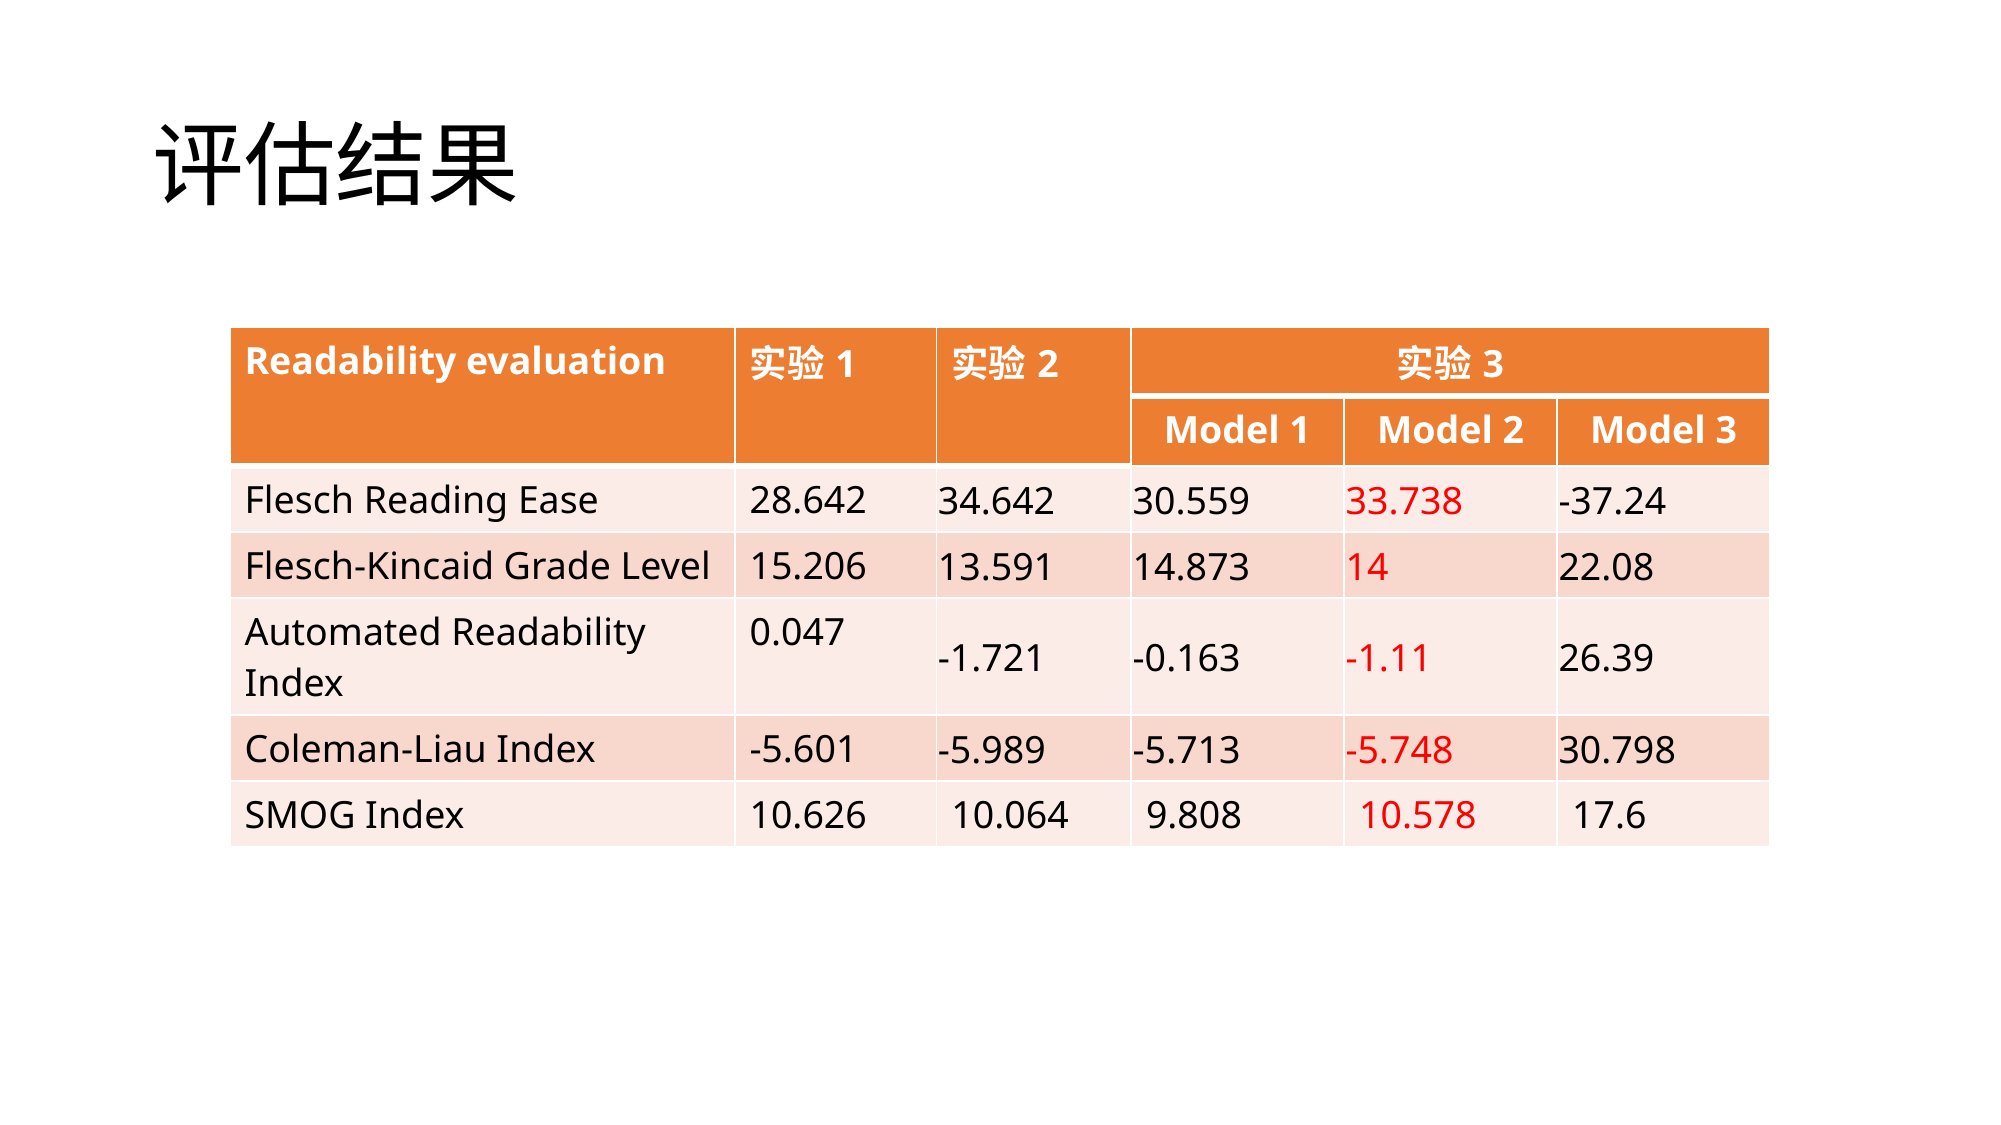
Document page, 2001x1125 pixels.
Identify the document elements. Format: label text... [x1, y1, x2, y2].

table_cell -5.713 [1132, 716, 1343, 780]
table_cell -1.721 [937, 599, 1130, 714]
table_cell -37.24 [1558, 467, 1769, 531]
table_cell Automated Readability Index [231, 599, 734, 714]
table_cell -5.601 [736, 716, 936, 780]
table_cell 9.808 [1132, 782, 1343, 846]
table_cell 26.39 [1558, 599, 1769, 714]
table_header 实验1 [736, 328, 936, 463]
table_cell -1.11 [1345, 599, 1556, 714]
table_cell -5.748 [1345, 716, 1556, 780]
table_cell Coleman-Liau Index [231, 716, 734, 780]
table_cell 30.798 [1558, 716, 1769, 780]
table_cell 28.642 [736, 469, 936, 531]
table_cell 13.591 [937, 533, 1130, 597]
table_cell Flesch Reading Ease [231, 469, 734, 531]
table_header 实验3 [1132, 328, 1769, 393]
table_cell Model 3 [1558, 399, 1769, 465]
table_cell -0.163 [1132, 599, 1343, 714]
table_cell SMOG Index [231, 782, 734, 846]
table_cell 14 [1345, 533, 1556, 597]
table_cell 30.559 [1132, 467, 1343, 531]
table_cell Model 2 [1345, 399, 1556, 465]
table_cell 15.206 [736, 533, 936, 597]
table_cell 14.873 [1132, 533, 1343, 597]
table_header Readability evaluation [231, 328, 734, 463]
table_cell 17.6 [1558, 782, 1769, 846]
table_cell 34.642 [937, 469, 1130, 531]
table_cell 10.064 [937, 782, 1130, 846]
title 评估结果 [137, 59, 1863, 278]
table_header 实验2 [937, 328, 1130, 463]
table_cell 10.626 [736, 782, 936, 846]
table_cell 0.047 [736, 599, 936, 714]
table_cell 10.578 [1345, 782, 1556, 846]
table_cell 33.738 [1345, 467, 1556, 531]
table_cell -5.989 [937, 716, 1130, 780]
table_cell 22.08 [1558, 533, 1769, 597]
table_cell Flesch-Kincaid Grade Level [231, 533, 734, 597]
table_cell Model 1 [1132, 399, 1343, 465]
